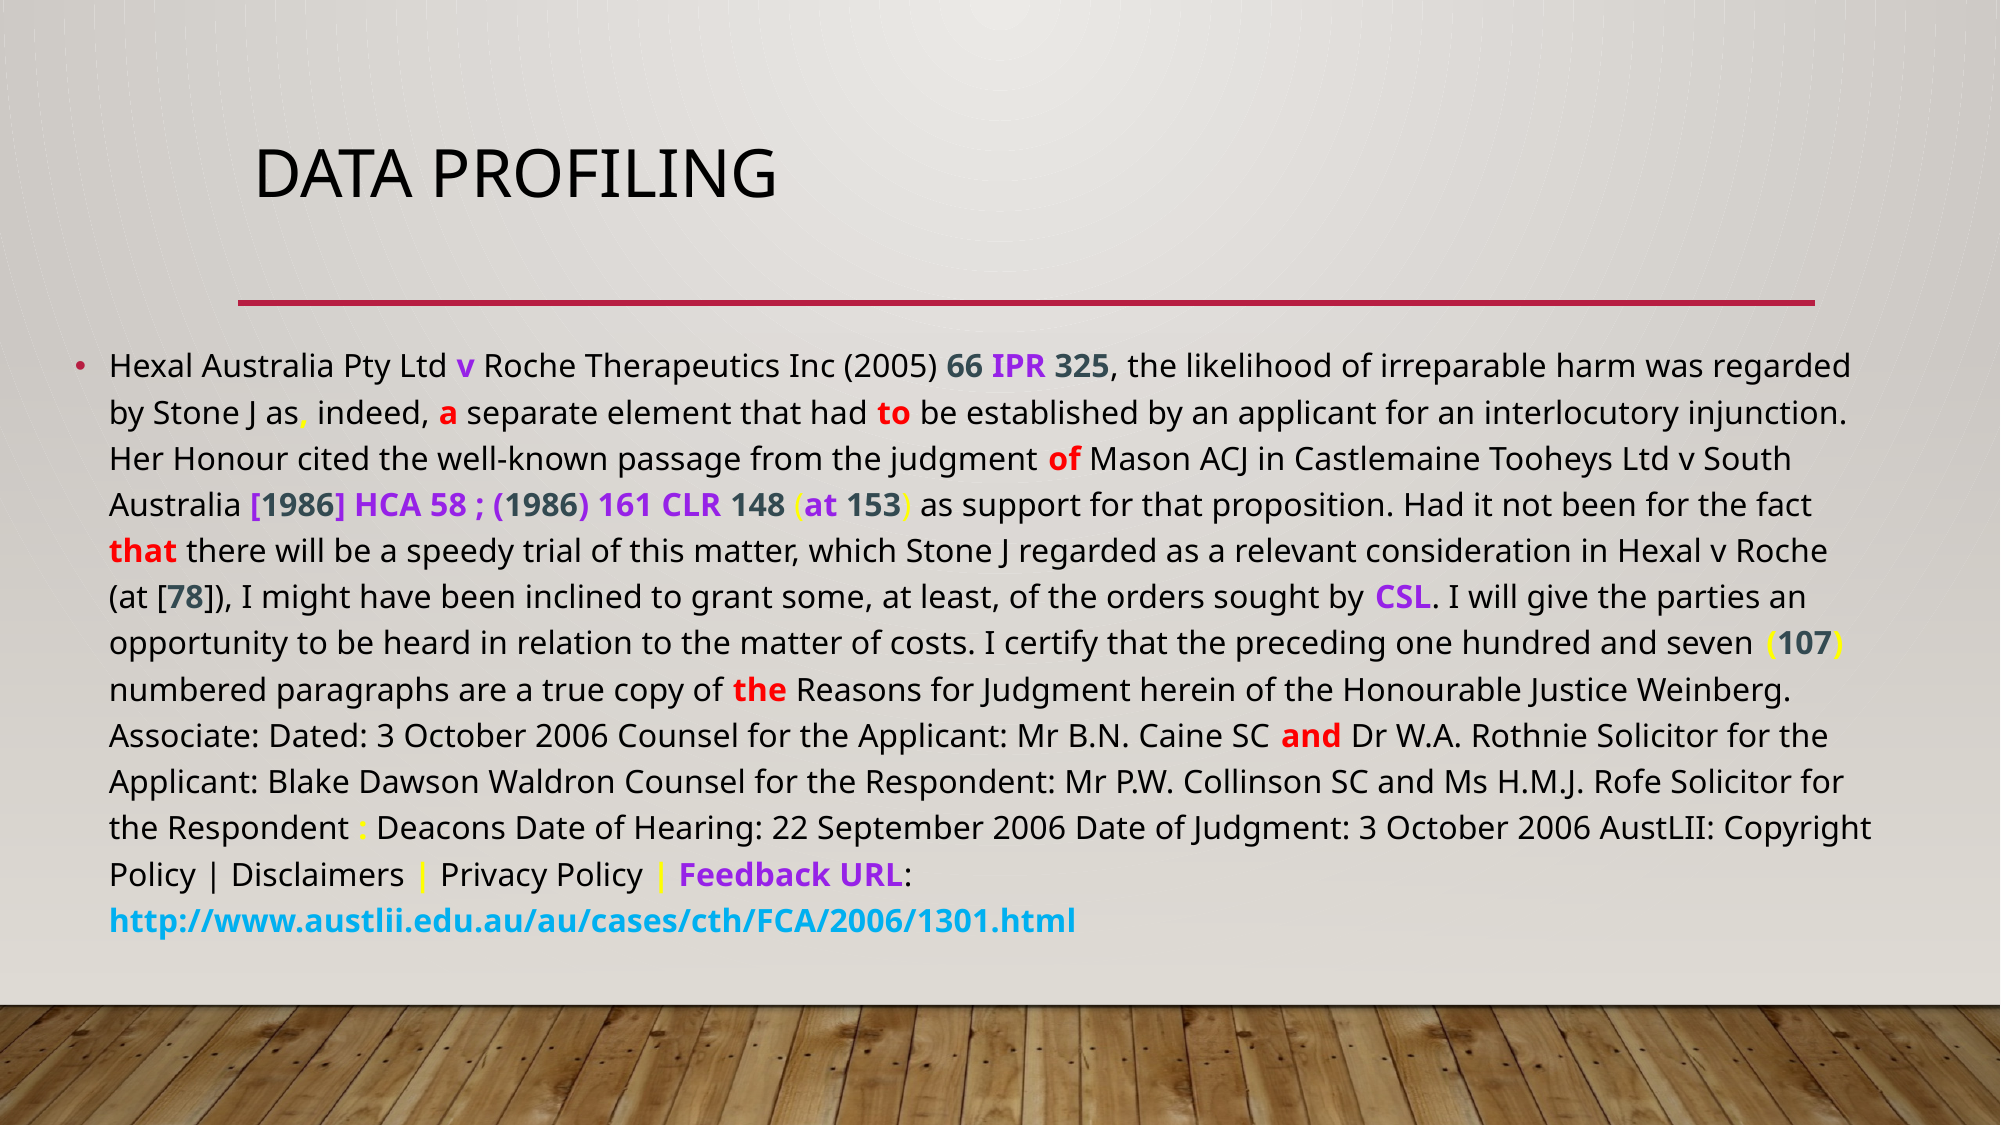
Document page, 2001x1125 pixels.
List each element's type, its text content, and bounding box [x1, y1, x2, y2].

title Data Profiling [238, 131, 1814, 305]
picture [0, 1005, 2000, 1125]
list Hexal Australia Pty Ltd v Roche Therapeutics Inc (2005) 66 IPR 325, the likelihood of irreparable harm was regarded by Stone J as, indeed, a separate element that had to be established by an applicant for an interlocutory injunction. Her Honour cited the well-known passage from the judgment of Mason ACJ in Castlemaine Tooheys Ltd v South Australia [1986] HCA 58 ; (1986) 161 CLR 148 (at 153) as support for that proposition. Had it not been for the fact that there will be a speedy trial of this matter, which Stone J regarded as a relevant consideration in Hexal v Roche (at [78]), I might have been inclined to grant some, at least, of the orders sought by CSL. I will give the parties an opportunity to be heard in relation to the matter of costs. I certify that the preceding one hundred and seven (107) numbered paragraphs are a true copy of the Reasons for Judgment herein of the Honourable Justice Weinberg. Associate: Dated: 3 October 2006 Counsel for the Applicant: Mr B.N. Caine SC and Dr W.A. Rothnie Solicitor for the Applicant: Blake Dawson Waldron Counsel for the Respondent: Mr P.W. Collinson SC and Ms H.M.J. Rofe Solicitor for the Respondent : Deacons Date of Hearing: 22 September 2006 Date of Judgment: 3 October 2006 AustLII: Copyright Policy | Disclaimers | Privacy Policy | Feedback URL: http://www.austlii.edu.au/au/cases/cth/FCA/2006/1301.html [59, 330, 1895, 953]
